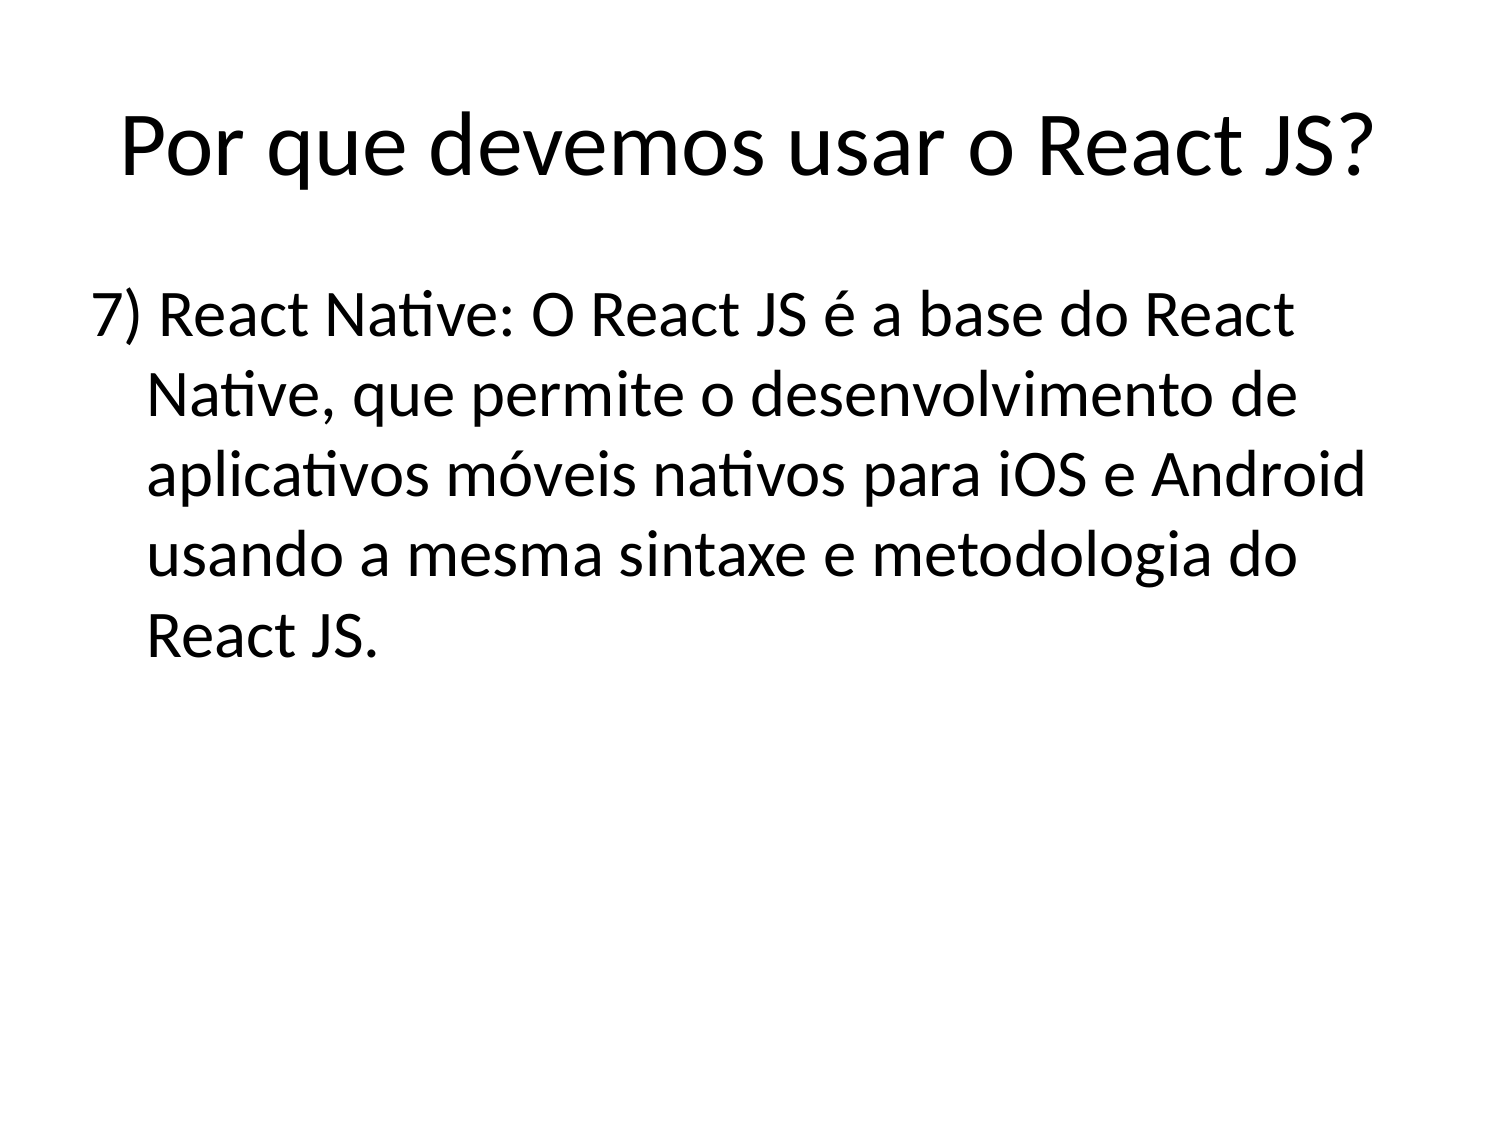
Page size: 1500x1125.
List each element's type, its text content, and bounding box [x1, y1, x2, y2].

list 7) React Native: O React JS é a base do React Native, que permite o desenvolvimento de aplicativos móveis nativos para iOS e Android usando a mesma sintaxe e metodologia do React JS. [75, 262, 1425, 1005]
title Por que devemos usar o React JS? [75, 45, 1425, 233]
